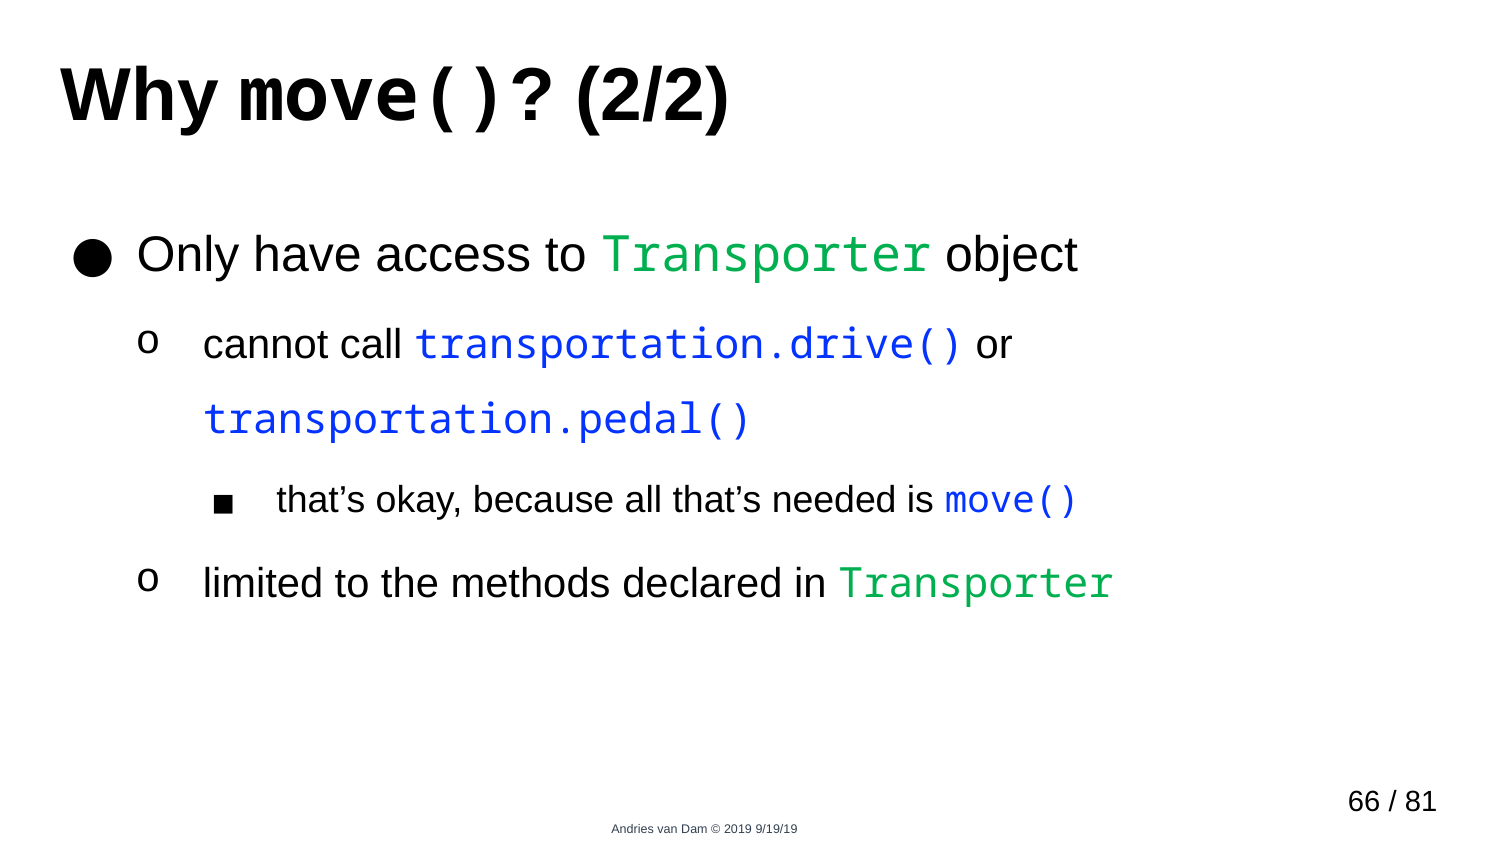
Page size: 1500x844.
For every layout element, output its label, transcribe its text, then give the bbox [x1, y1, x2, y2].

list Only have access to Transporter object cannot call transportation.drive() or transportation.pedal() that’s okay, because all that’s needed is move() limited to the methods declared in Transporter [45, 184, 1453, 760]
slide_number 65 / 81 [1115, 774, 1453, 820]
title Why move()? (2/2) [45, 45, 1453, 147]
